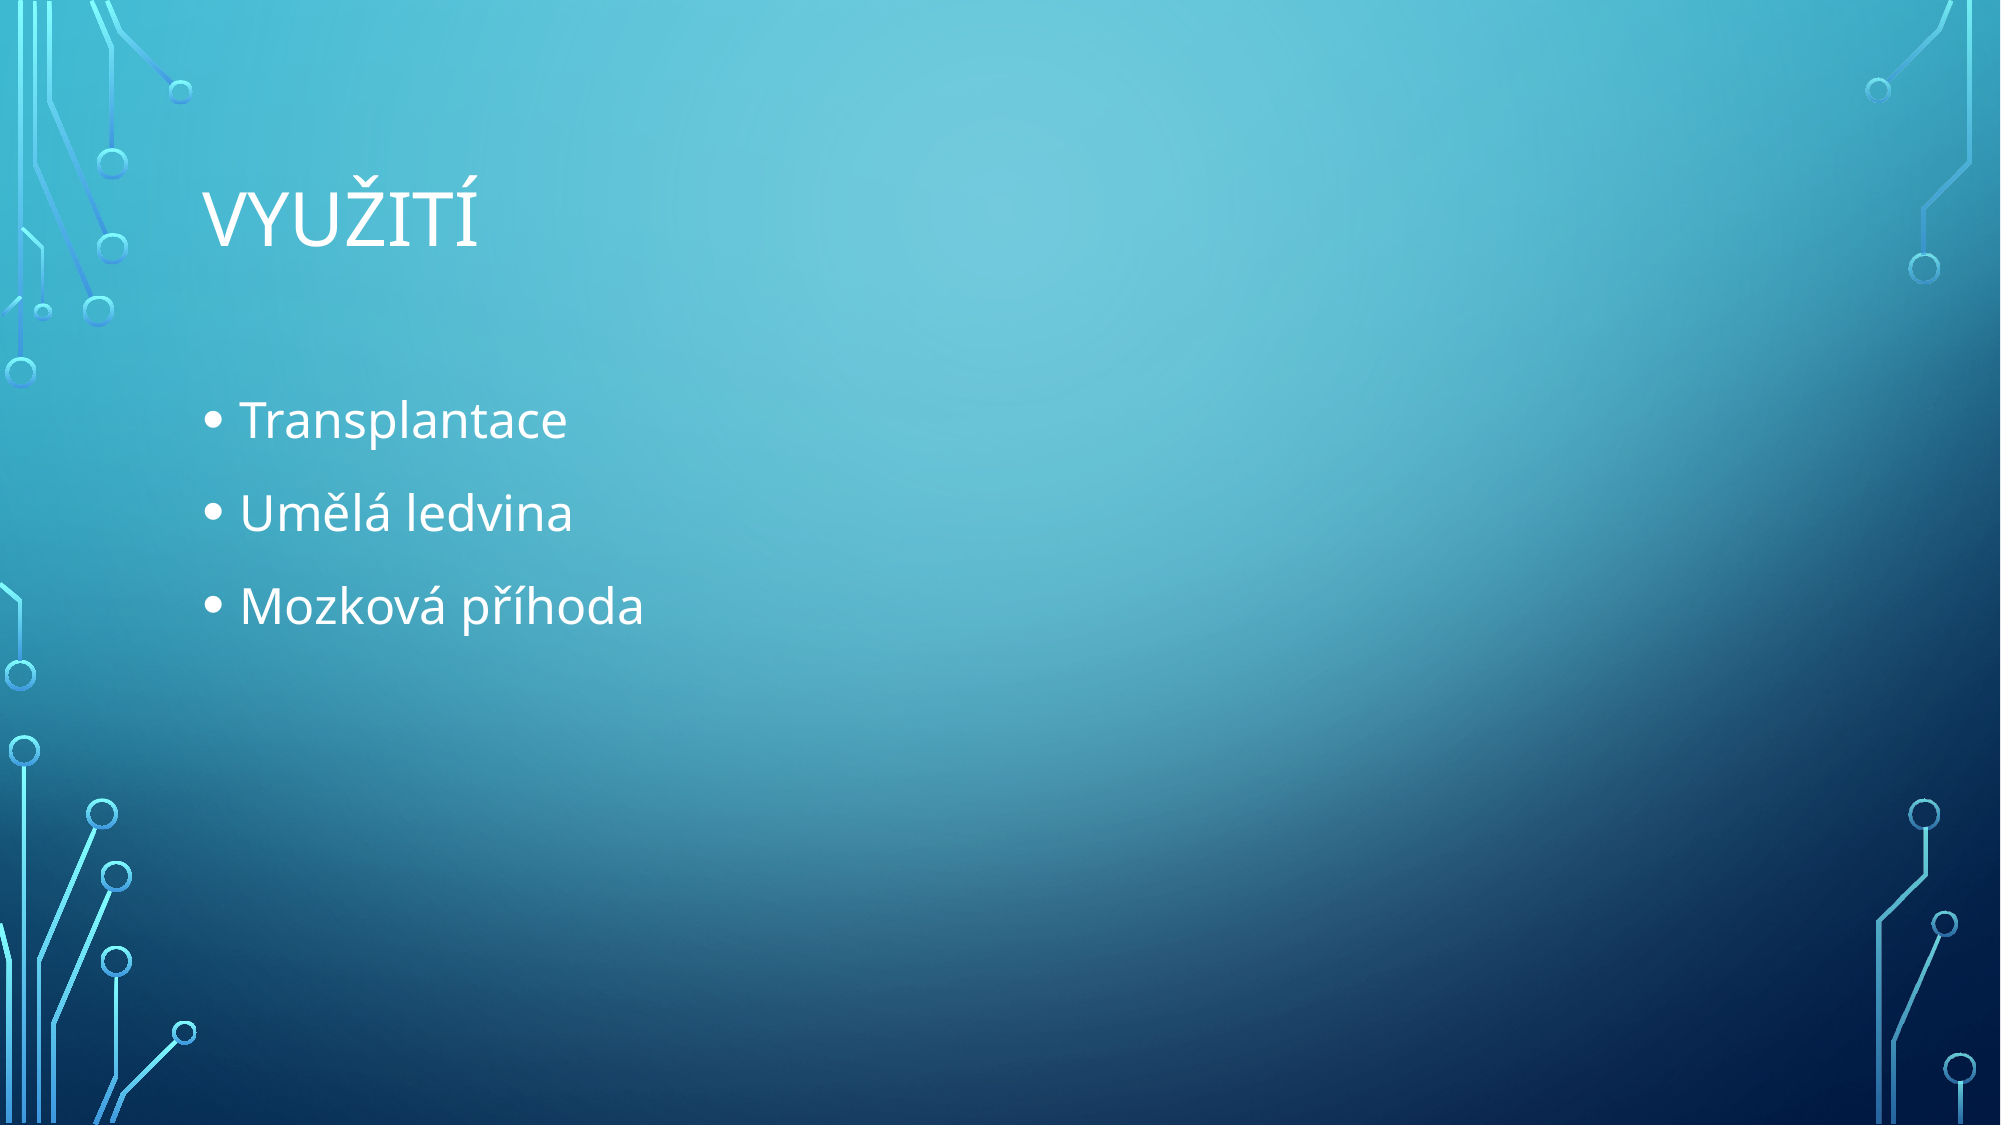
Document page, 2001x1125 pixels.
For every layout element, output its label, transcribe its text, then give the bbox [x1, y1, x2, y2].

title Využití [187, 101, 1813, 344]
list Transplantace Umělá ledvina Mozková příhoda [187, 369, 1813, 950]
